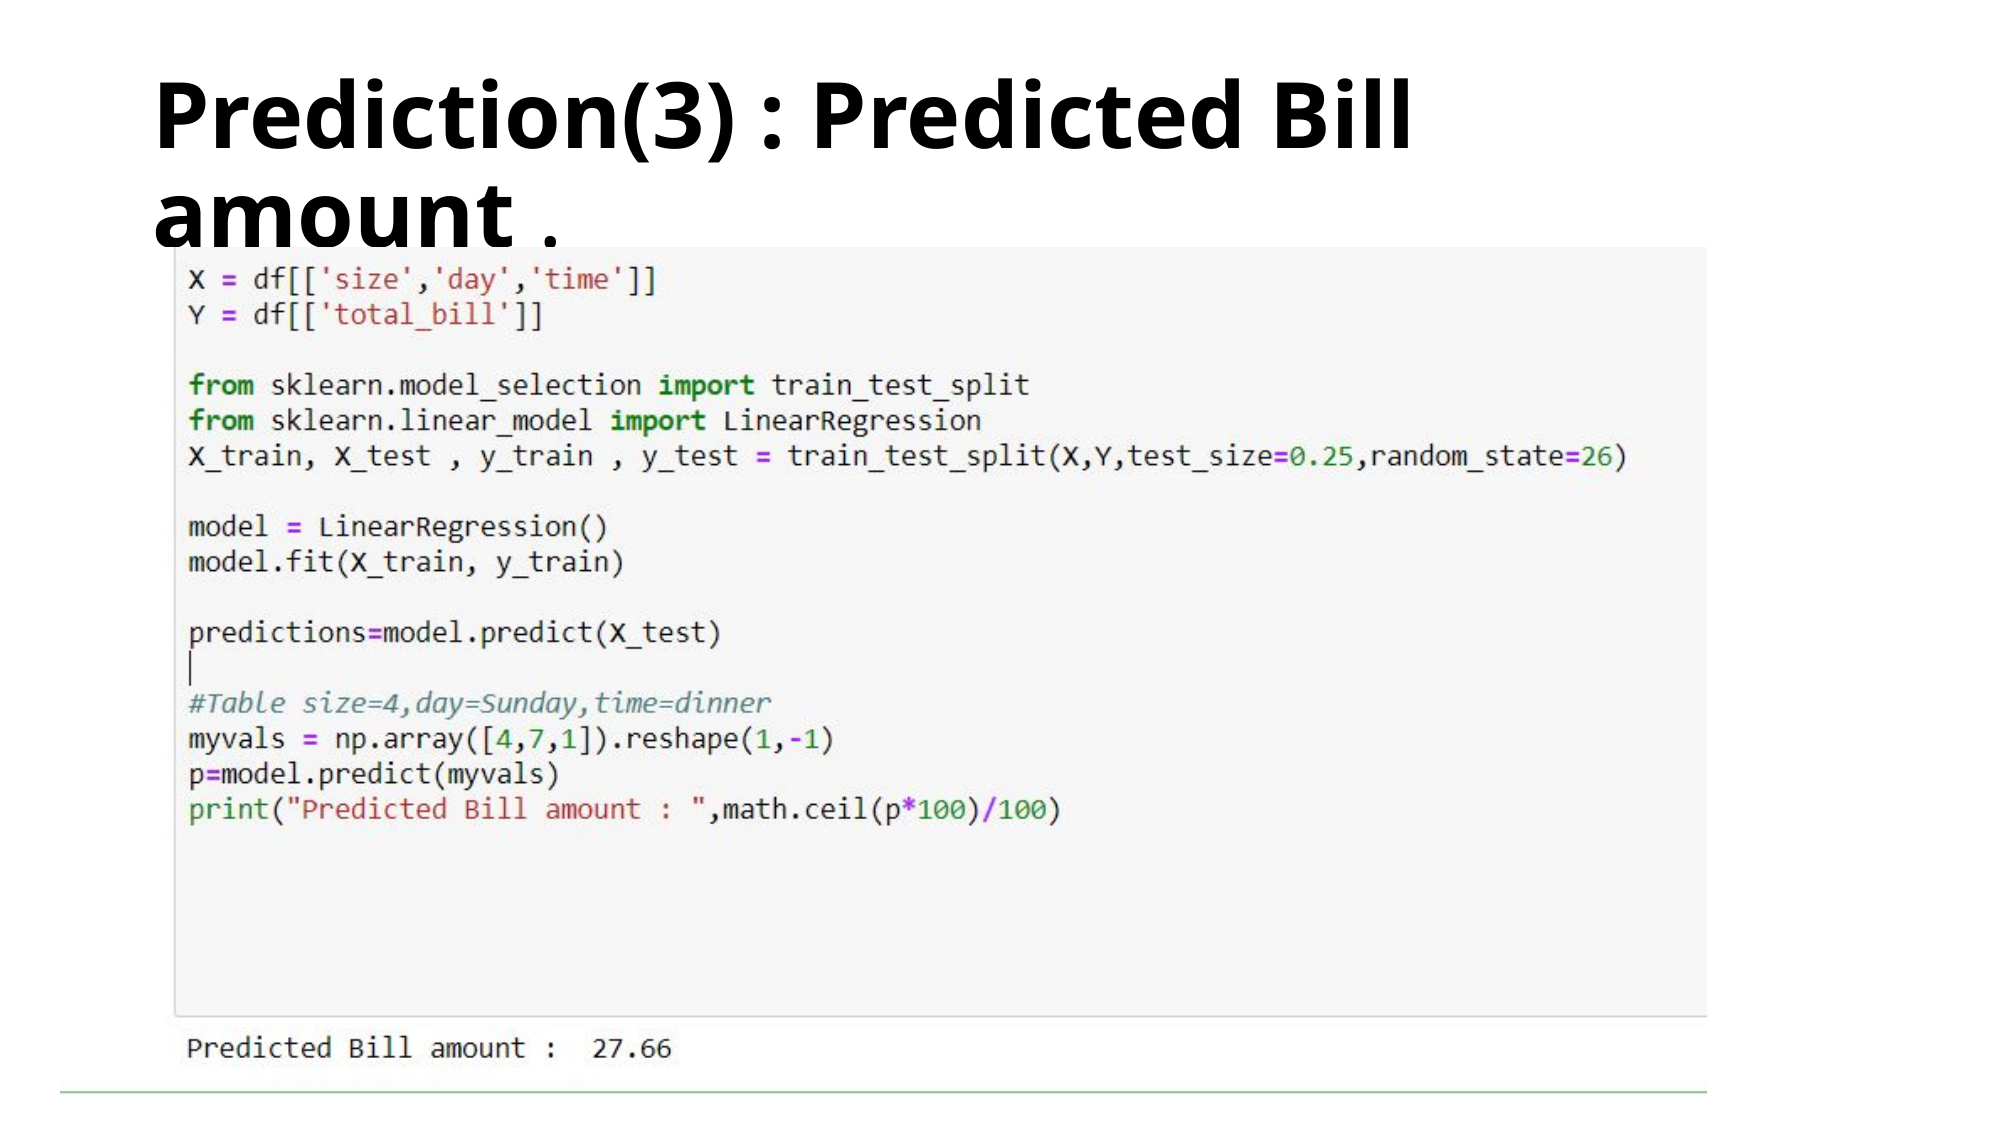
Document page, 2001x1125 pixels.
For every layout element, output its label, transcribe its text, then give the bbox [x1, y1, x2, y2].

picture [59, 247, 1707, 1095]
title Prediction(3) : Predicted Bill amount . [137, 59, 1863, 278]
